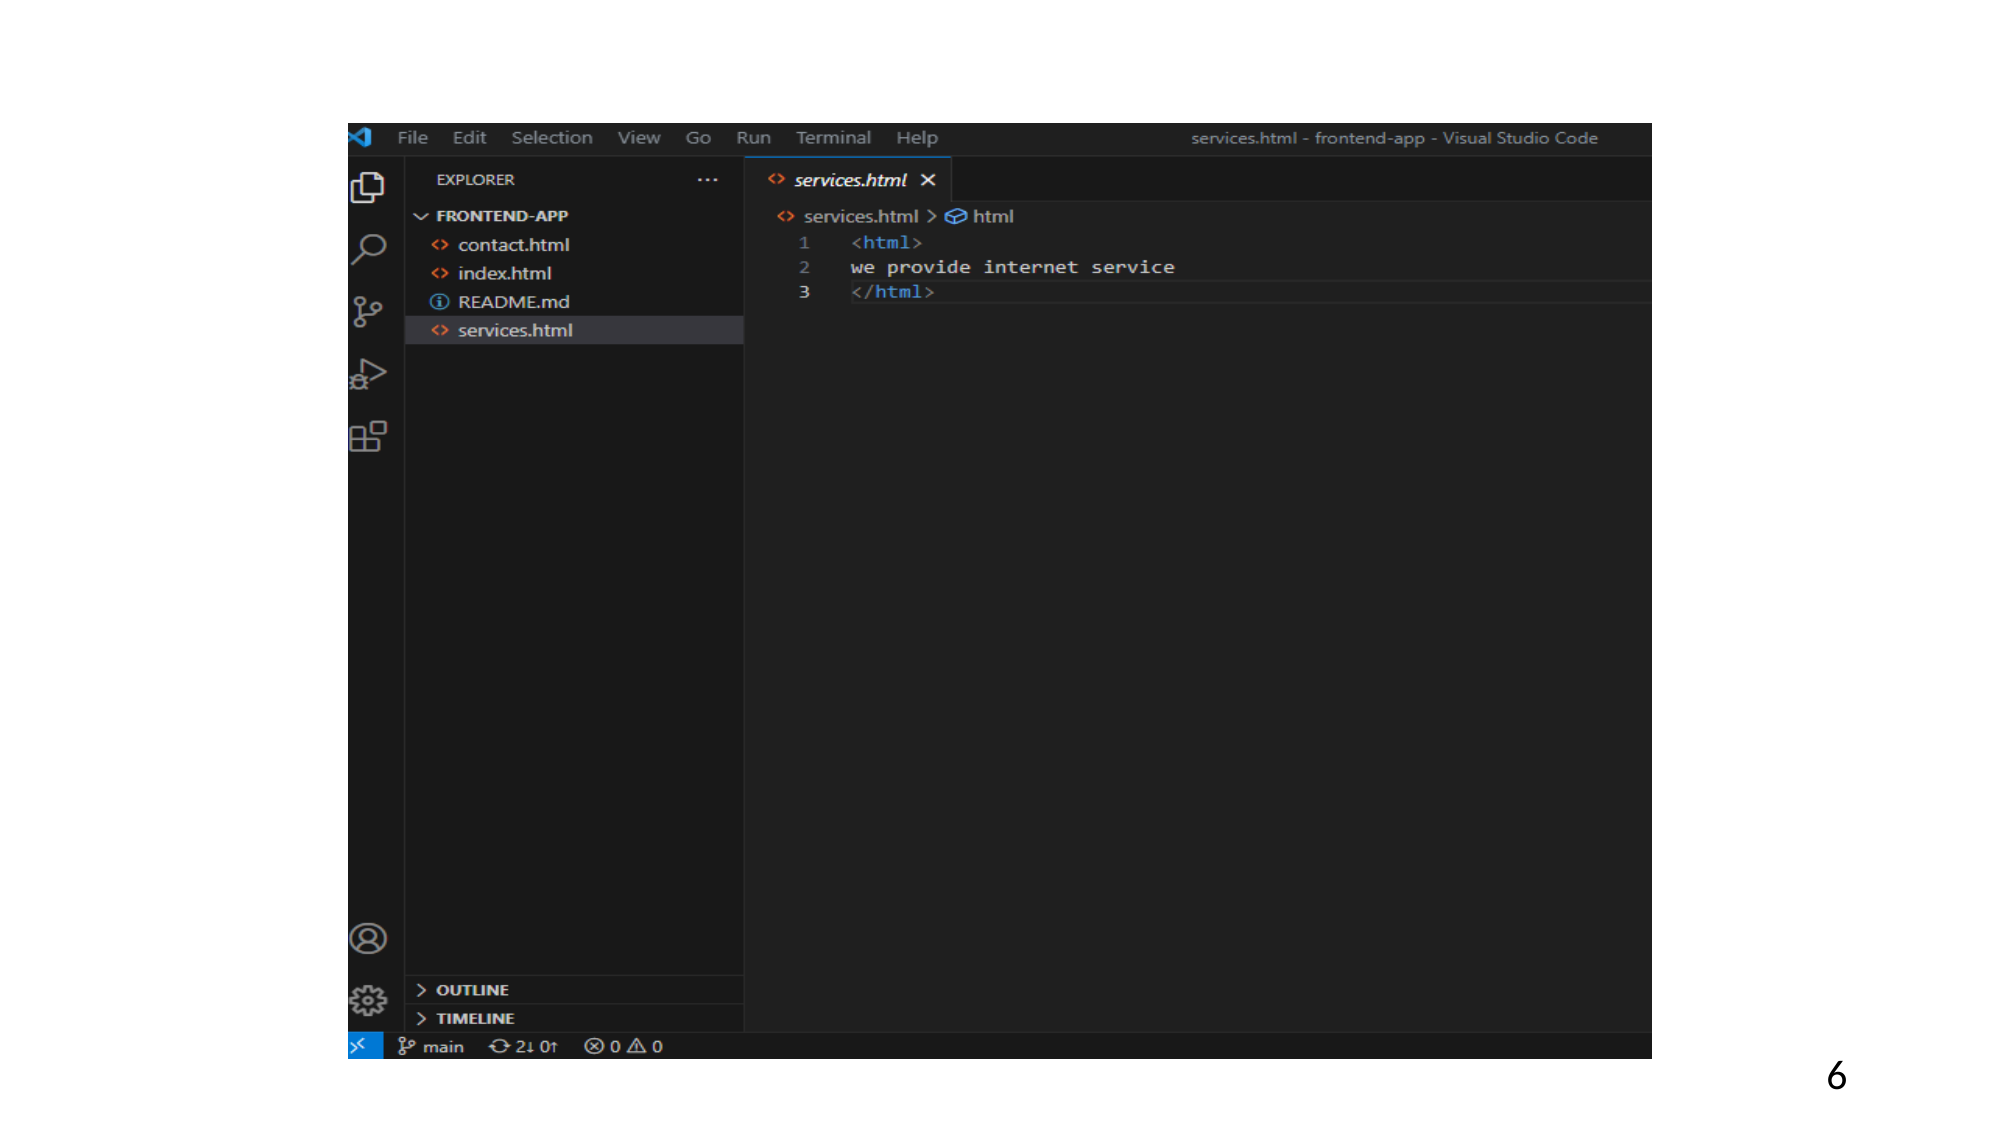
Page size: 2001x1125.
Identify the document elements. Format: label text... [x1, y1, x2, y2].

picture [348, 123, 1652, 1059]
slide_number 6 [1412, 1042, 1863, 1103]
